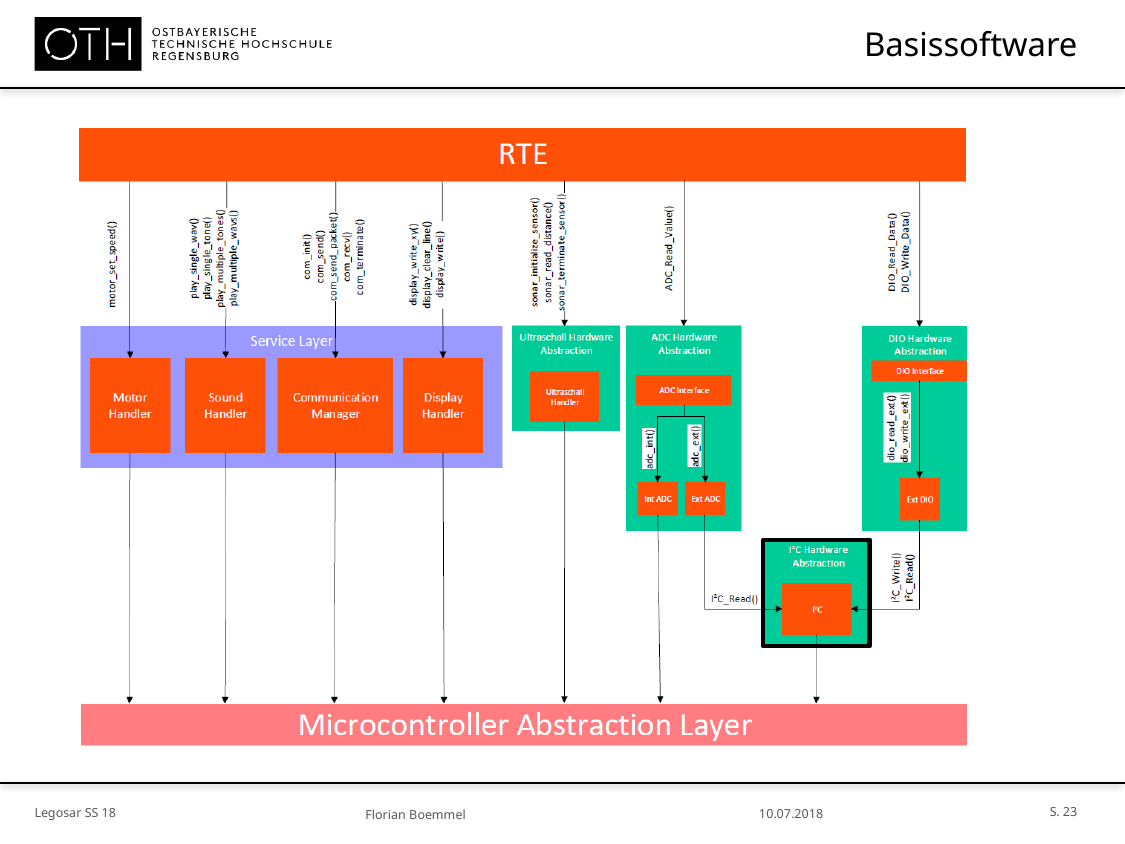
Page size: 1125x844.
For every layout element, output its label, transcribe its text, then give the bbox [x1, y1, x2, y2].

text_box Florian Boemmel [365, 784, 622, 844]
footer Legosar SS 18 [34, 783, 590, 844]
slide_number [588, 782, 994, 844]
picture [77, 126, 967, 746]
slide_number S. 23 [991, 782, 1089, 843]
picture [34, 17, 332, 71]
title Basissoftware [332, 17, 1089, 71]
